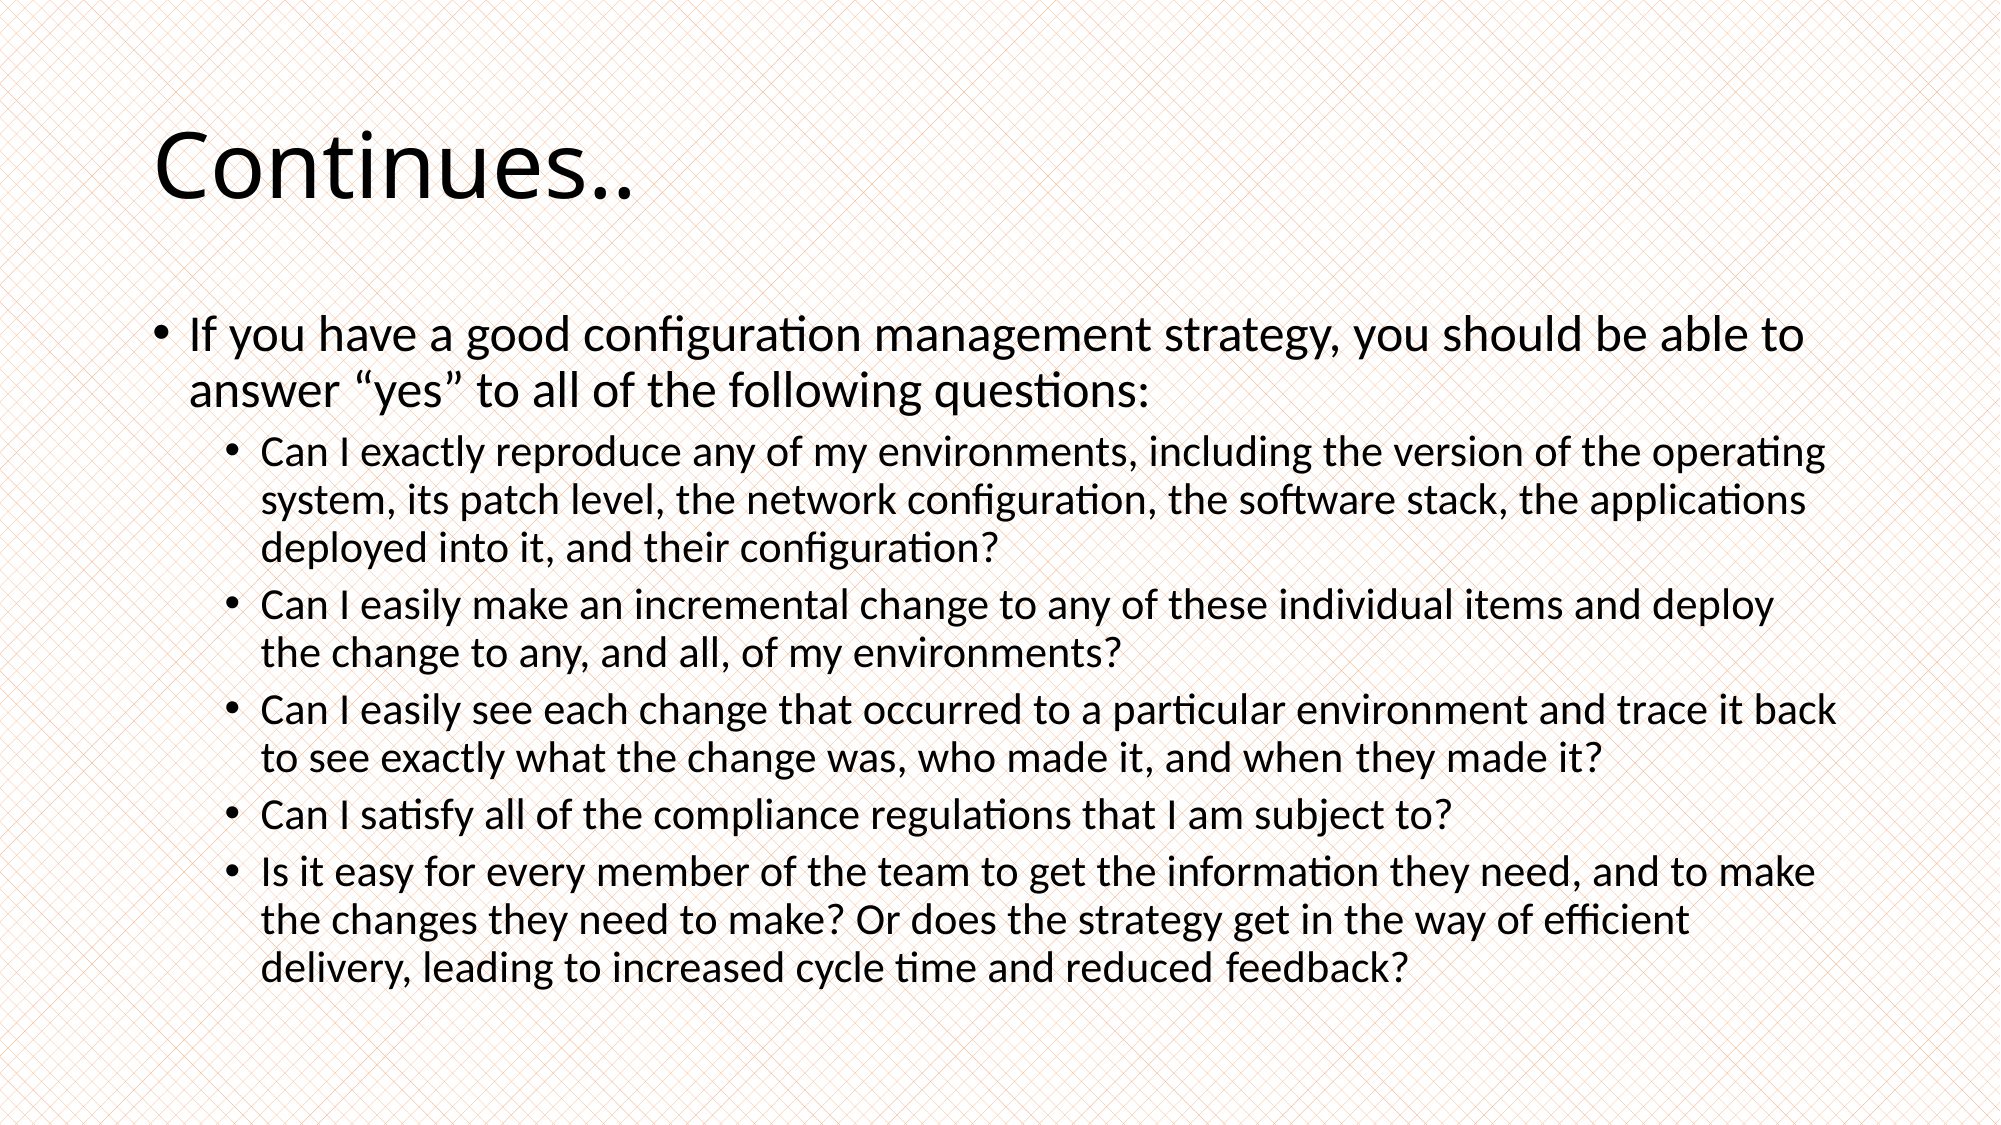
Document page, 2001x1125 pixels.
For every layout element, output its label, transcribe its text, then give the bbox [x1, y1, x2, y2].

title Continues.. [137, 59, 1863, 278]
list If you have a good configuration management strategy, you should be able to answer “yes” to all of the following questions: Can I exactly reproduce any of my environments, including the version of the operating system, its patch level, the network configuration, the software stack, the applications deployed into it, and their configuration? Can I easily make an incremental change to any of these individual items and deploy the change to any, and all, of my environments? Can I easily see each change that occurred to a particular environment and trace it back to see exactly what the change was, who made it, and when they made it? Can I satisfy all of the compliance regulations that I am subject to? Is it easy for every member of the team to get the information they need, and to make the changes they need to make? Or does the strategy get in the way of efficient delivery, leading to increased cycle time and reduced feedback? [137, 299, 1863, 1014]
